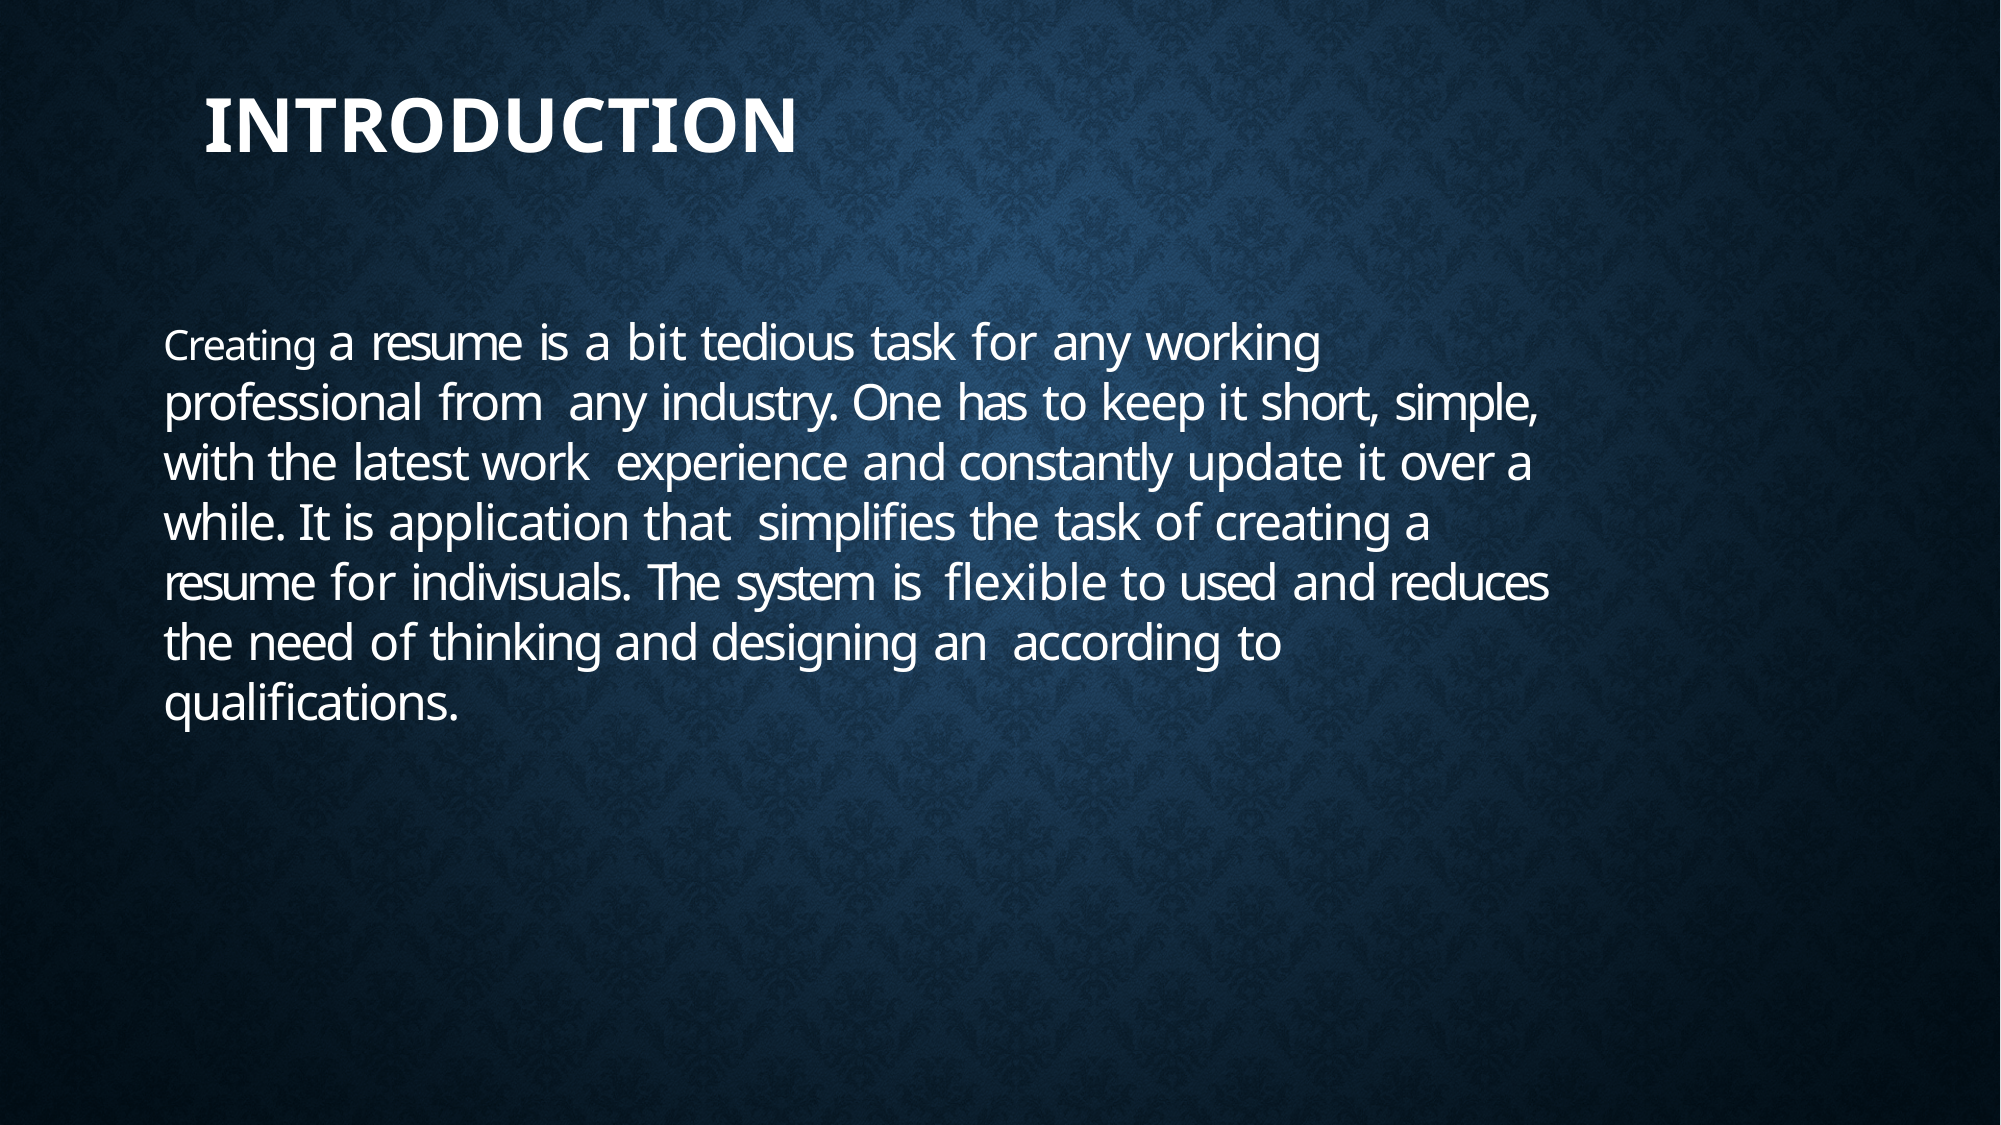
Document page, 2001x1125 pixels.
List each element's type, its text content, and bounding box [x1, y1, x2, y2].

title INTRODUCTION [37, 26, 967, 217]
text_box Creating a resume is a bit tedious task for any working professional from any industry. One has to keep it short, simple, with the latest work experience and constantly update it over a while. It is application that simplifies the task of creating a resume for indivisuals. The system is flexible to used and reduces the need of thinking and designing an according to qualifications. [161, 308, 1584, 731]
